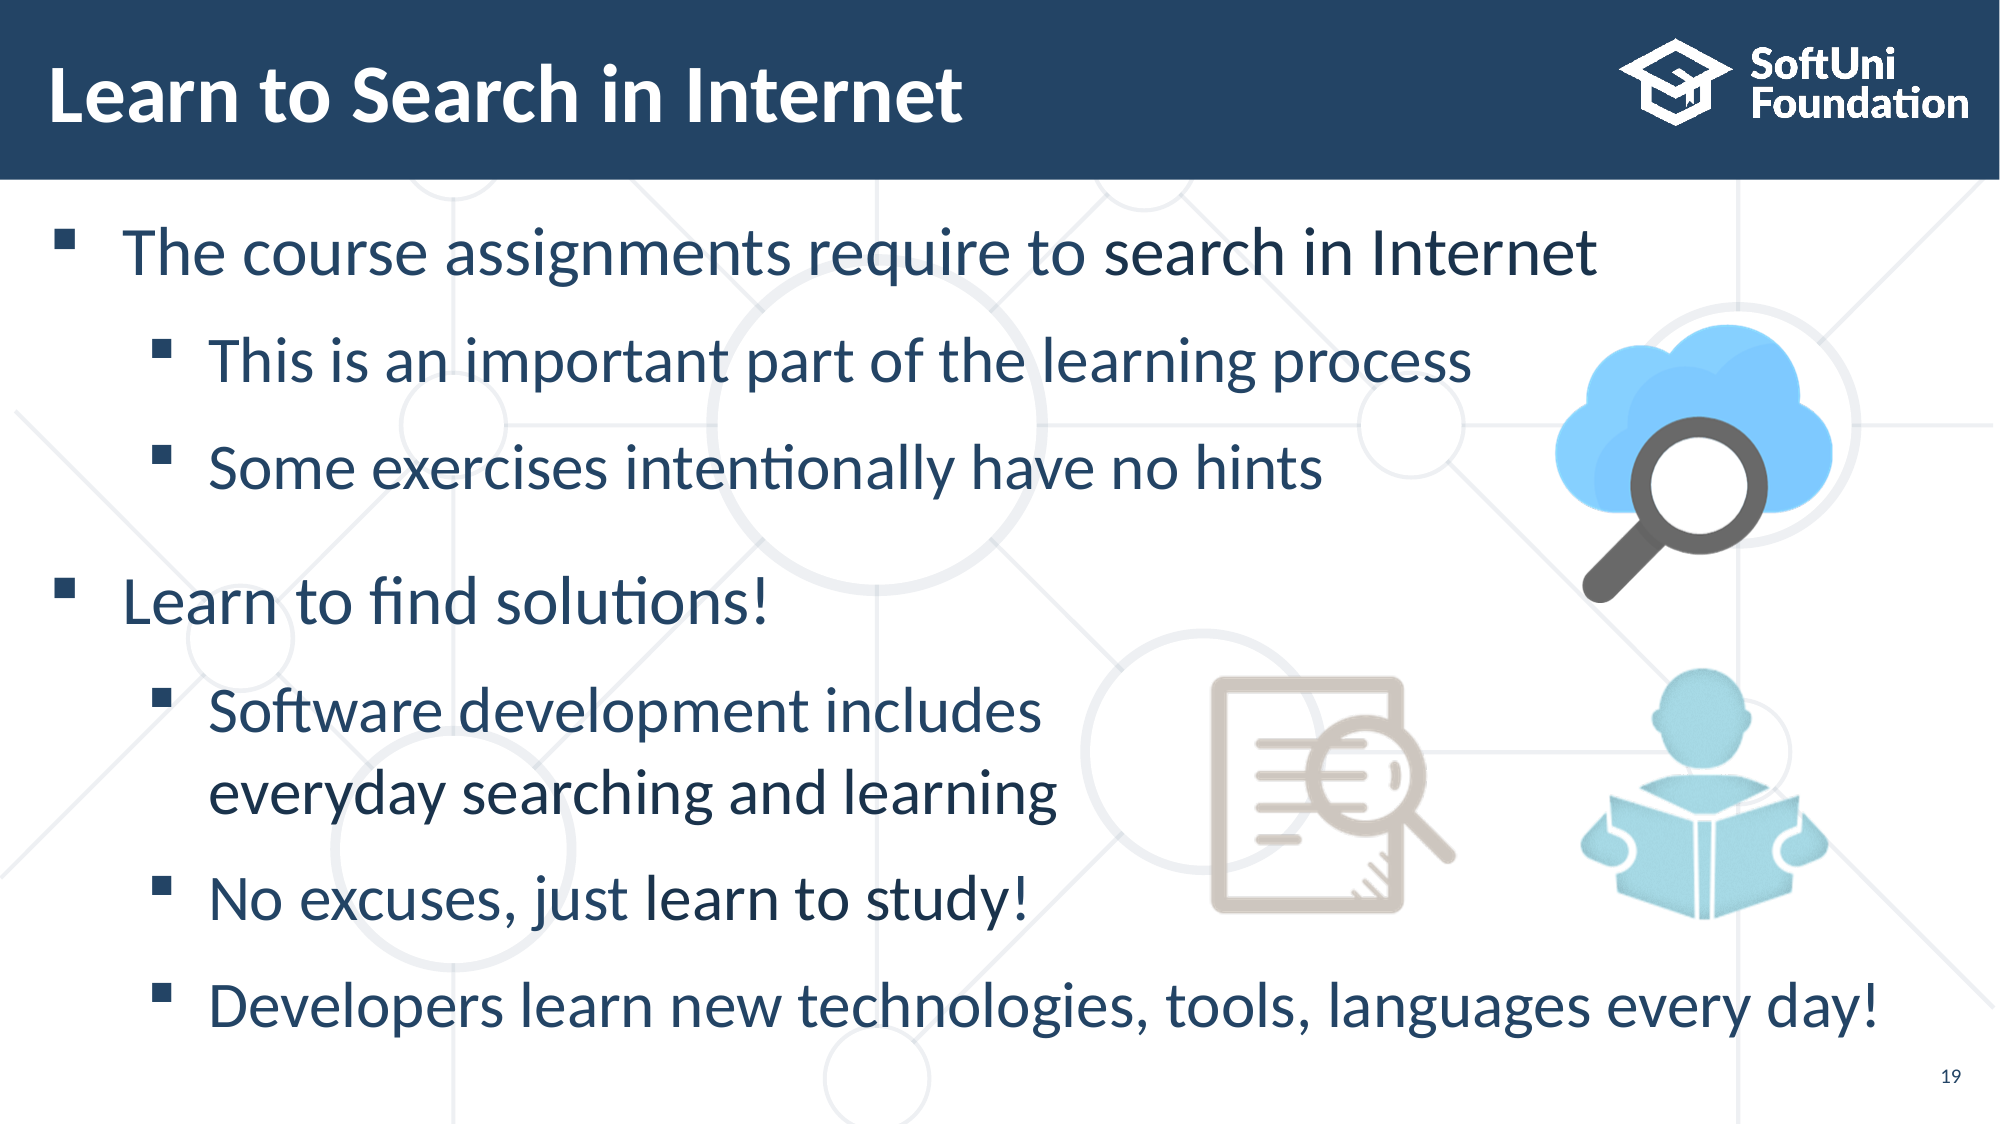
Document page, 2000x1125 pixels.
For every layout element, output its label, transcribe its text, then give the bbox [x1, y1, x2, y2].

picture [1573, 648, 1836, 941]
slide_number 19 [1896, 1049, 1968, 1101]
picture [1618, 38, 1968, 126]
title Learn to Search in Internet [31, 16, 1591, 162]
list The course assignments require to search in Internet This is an important part of the learning process Some exercises intentionally have no hints Learn to find solutions! Software development includes everyday searching and learning No excuses, just learn to study! Developers learn new technologies, tools, languages every day! [31, 196, 1970, 1050]
picture [1552, 324, 1836, 604]
picture [1174, 635, 1494, 955]
